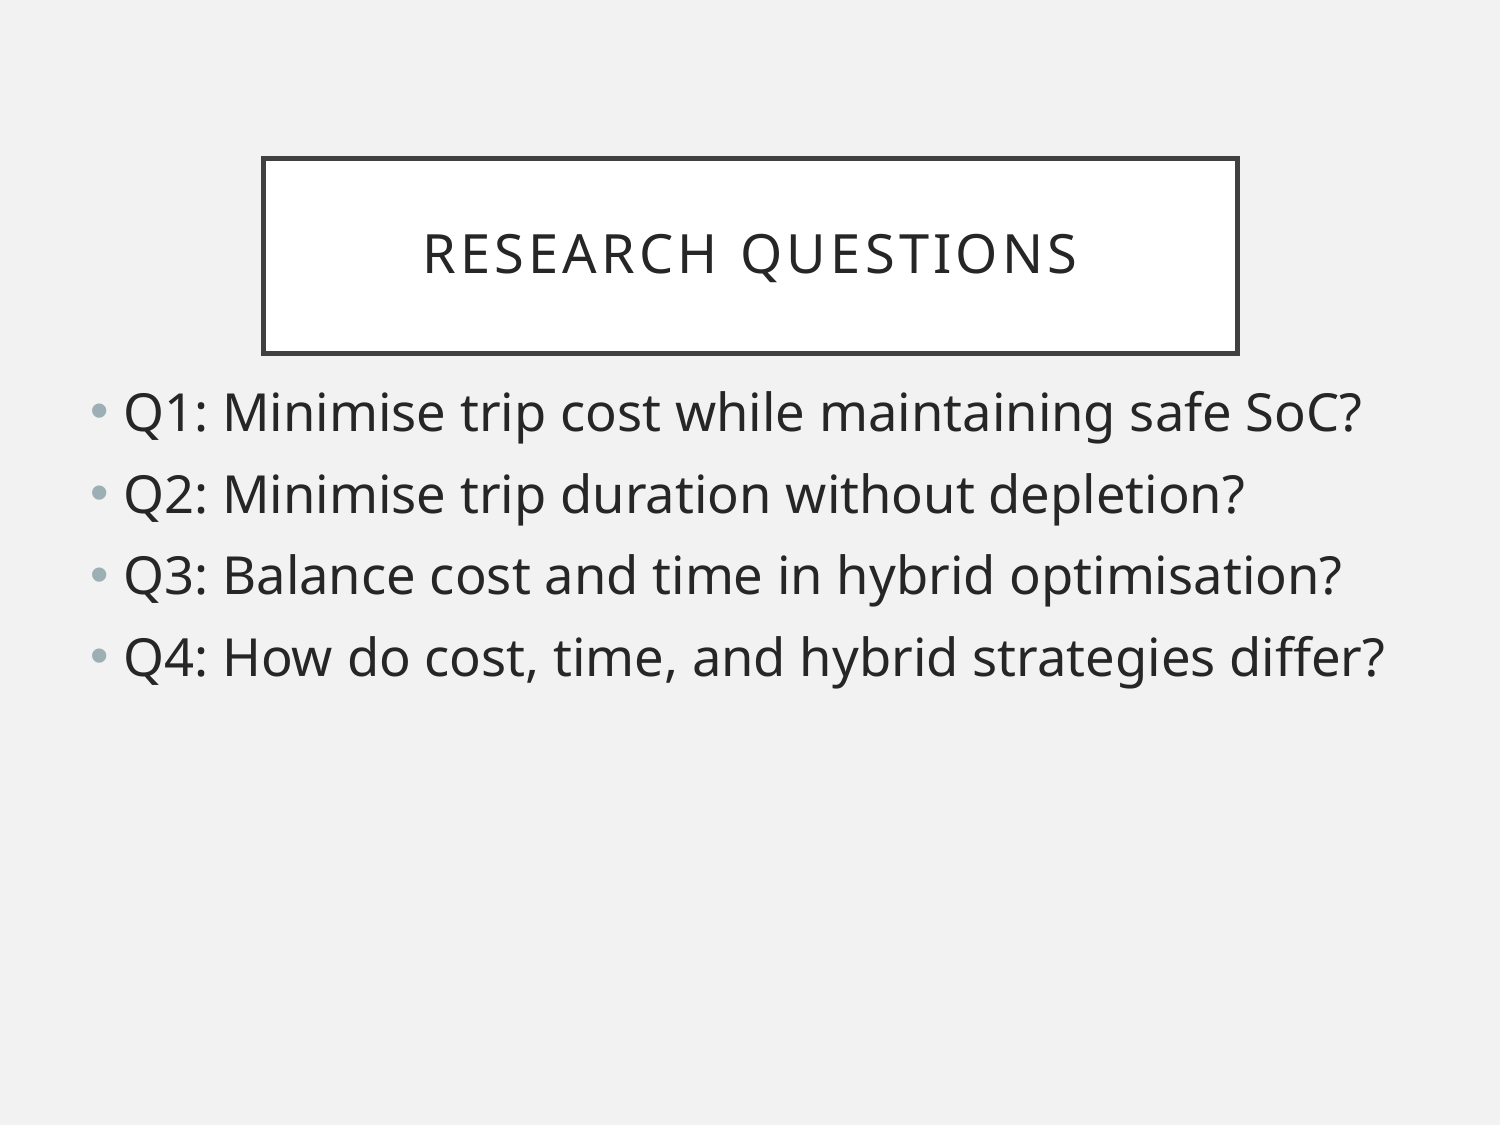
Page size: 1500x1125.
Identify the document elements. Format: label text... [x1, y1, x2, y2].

list Q1: Minimise trip cost while maintaining safe SoC? Q2: Minimise trip duration without depletion? Q3: Balance cost and time in hybrid optimisation? Q4: How do cost, time, and hybrid strategies differ? [75, 371, 1425, 754]
title Research Questions [261, 156, 1240, 356]
